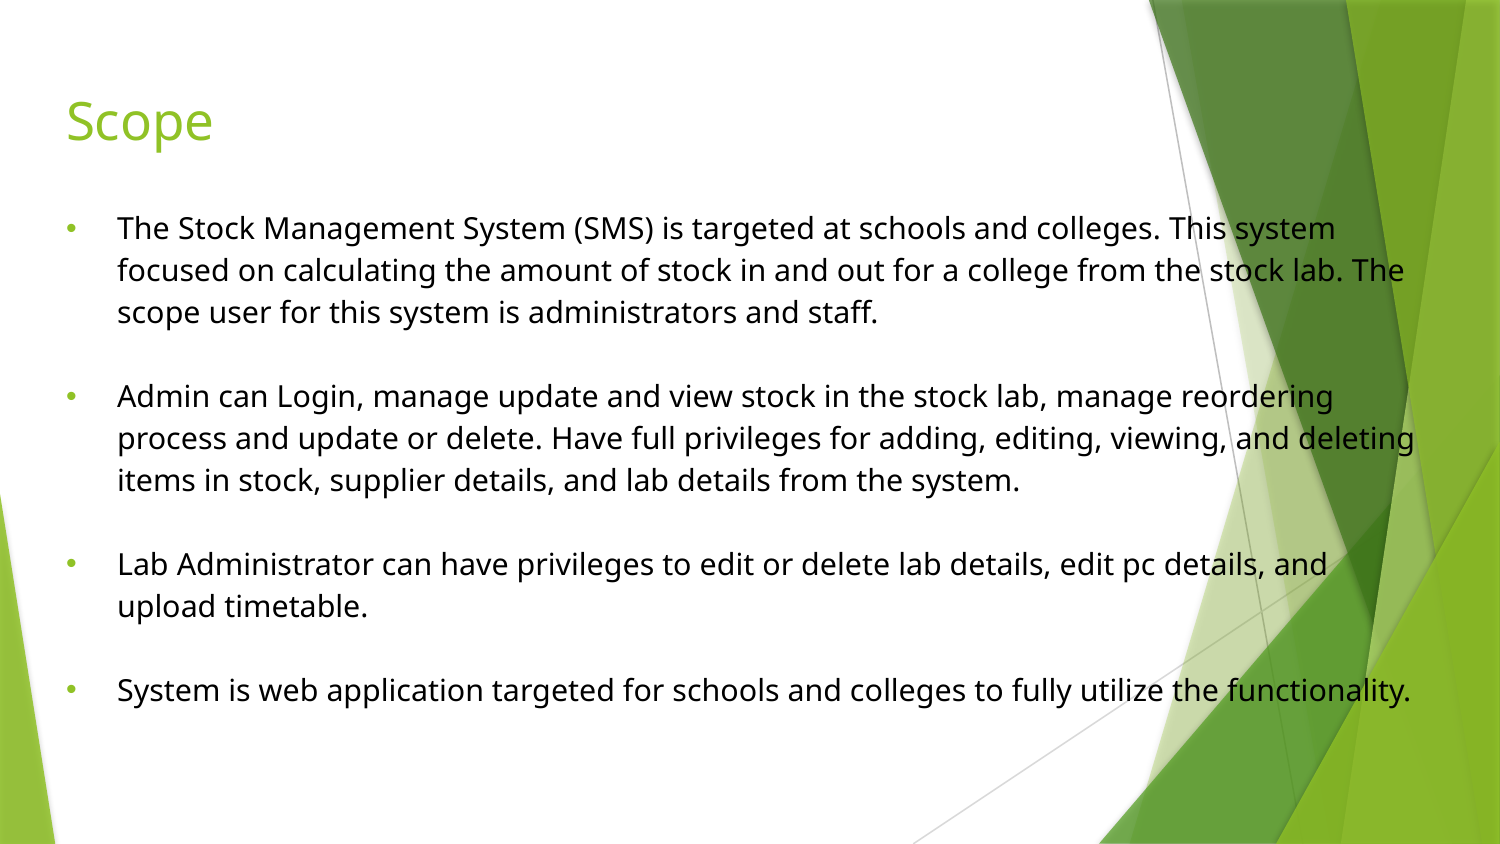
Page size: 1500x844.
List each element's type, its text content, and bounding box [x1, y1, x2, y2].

title Scope [51, 72, 1449, 167]
list The Stock Management System (SMS) is targeted at schools and colleges. This system focused on calculating the amount of stock in and out for a college from the stock lab. The scope user for this system is administrators and staff. Admin can Login, manage update and view stock in the stock lab, manage reordering process and update or delete. Have full privileges for adding, editing, viewing, and deleting items in stock, supplier details, and lab details from the system. Lab Administrator can have privileges to edit or delete lab details, edit pc details, and upload timetable. System is web application targeted for schools and colleges to fully utilize the functionality. [51, 189, 1449, 750]
